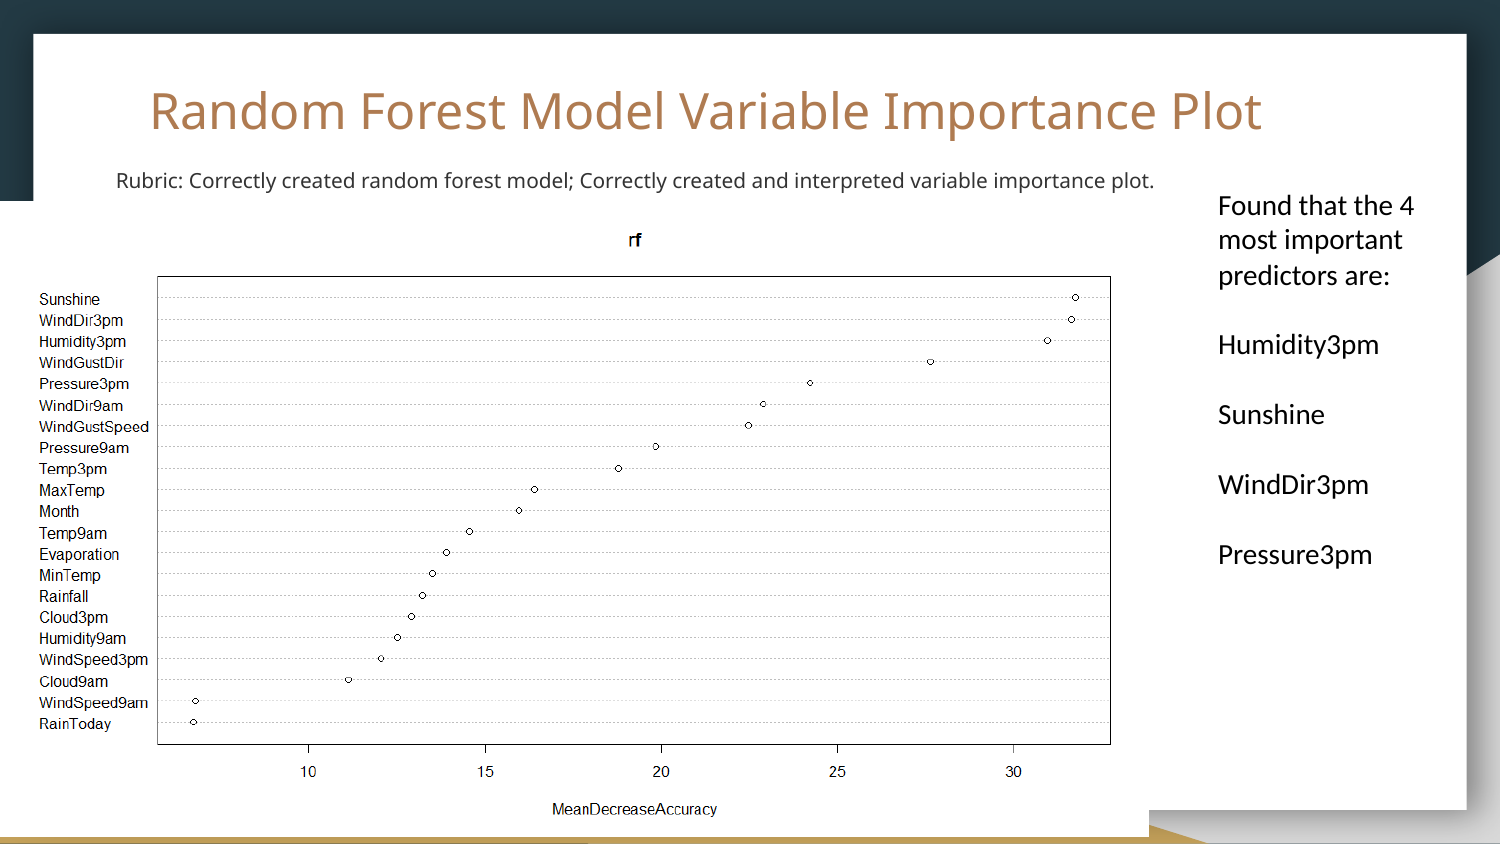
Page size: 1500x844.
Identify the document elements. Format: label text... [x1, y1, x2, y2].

list Rubric: Correctly created random forest model; Correctly created and interpreted variable importance plot. [100, 148, 1190, 767]
title Random Forest Model Variable Importance Plot [134, 64, 1366, 222]
picture [0, 201, 1149, 838]
text_box Found that the 4 most important predictors are: Humidity3pm Sunshine WindDir3pm Pressure3pm [1203, 170, 1445, 764]
